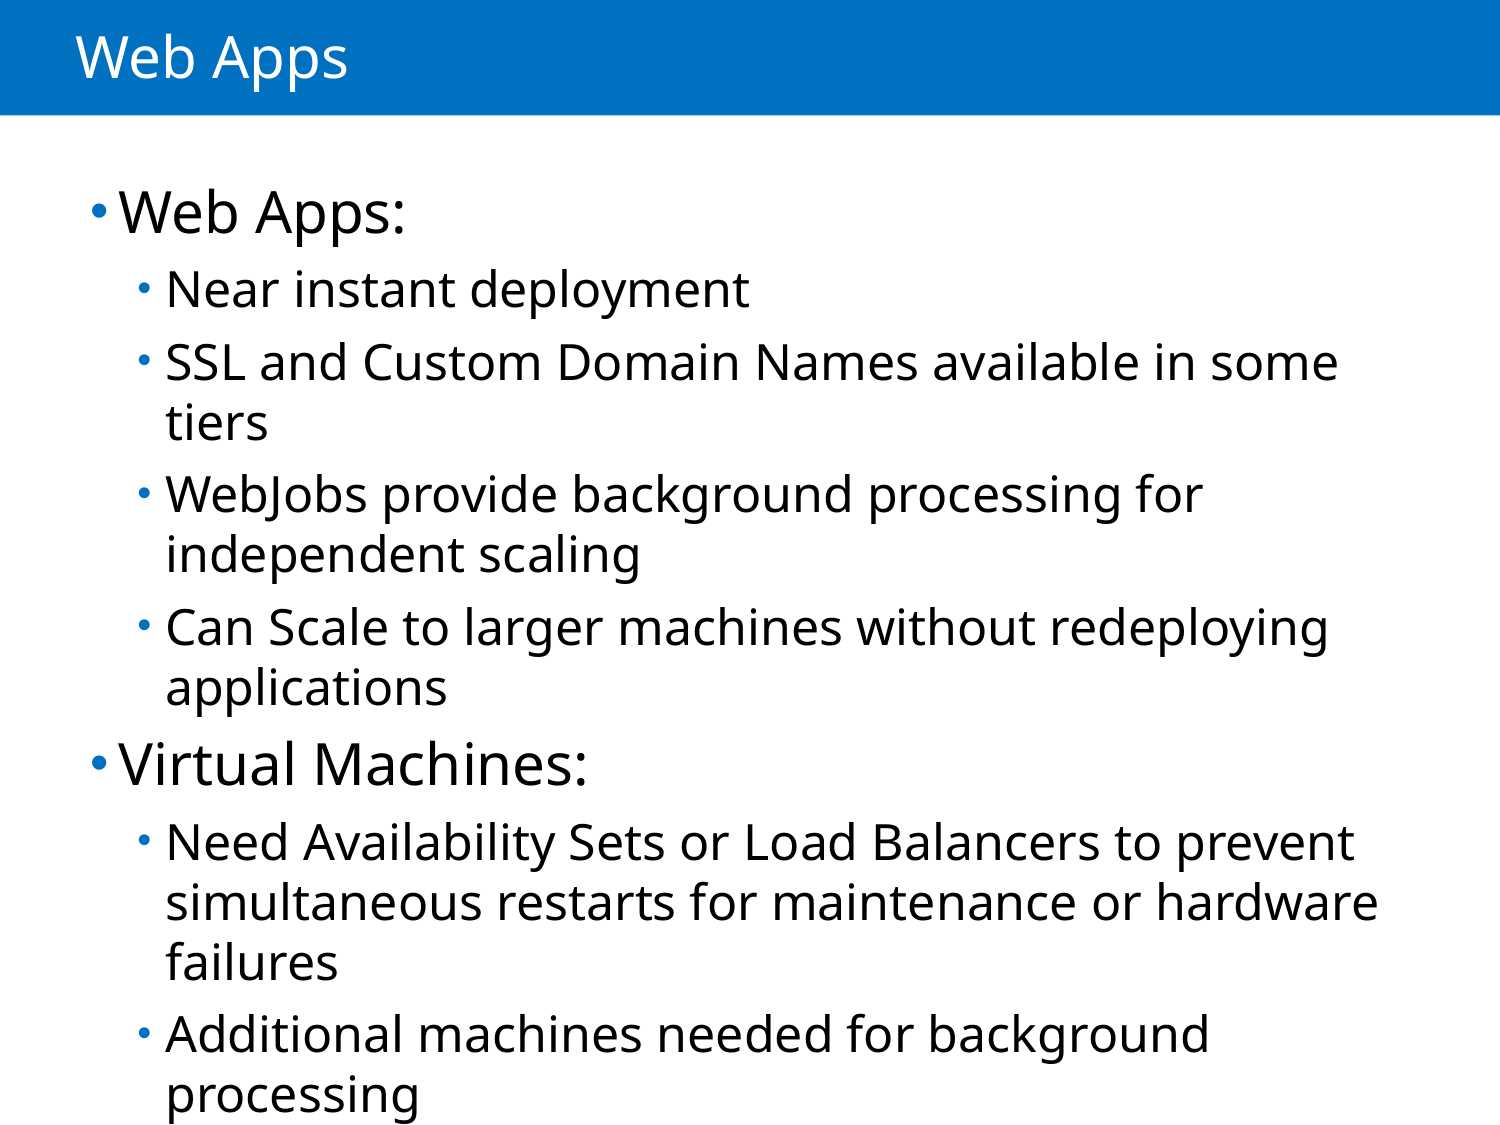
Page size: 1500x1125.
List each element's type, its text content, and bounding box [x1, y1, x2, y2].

title Web Apps [75, 0, 1351, 122]
text_box Web Apps: Near instant deployment SSL and Custom Domain Names available in some tiers WebJobs provide background processing for independent scaling Can Scale to larger machines without redeploying applications Virtual Machines: Need Availability Sets or Load Balancers to prevent simultaneous restarts for maintenance or hardware failures Additional machines needed for background processing [75, 167, 1408, 1012]
